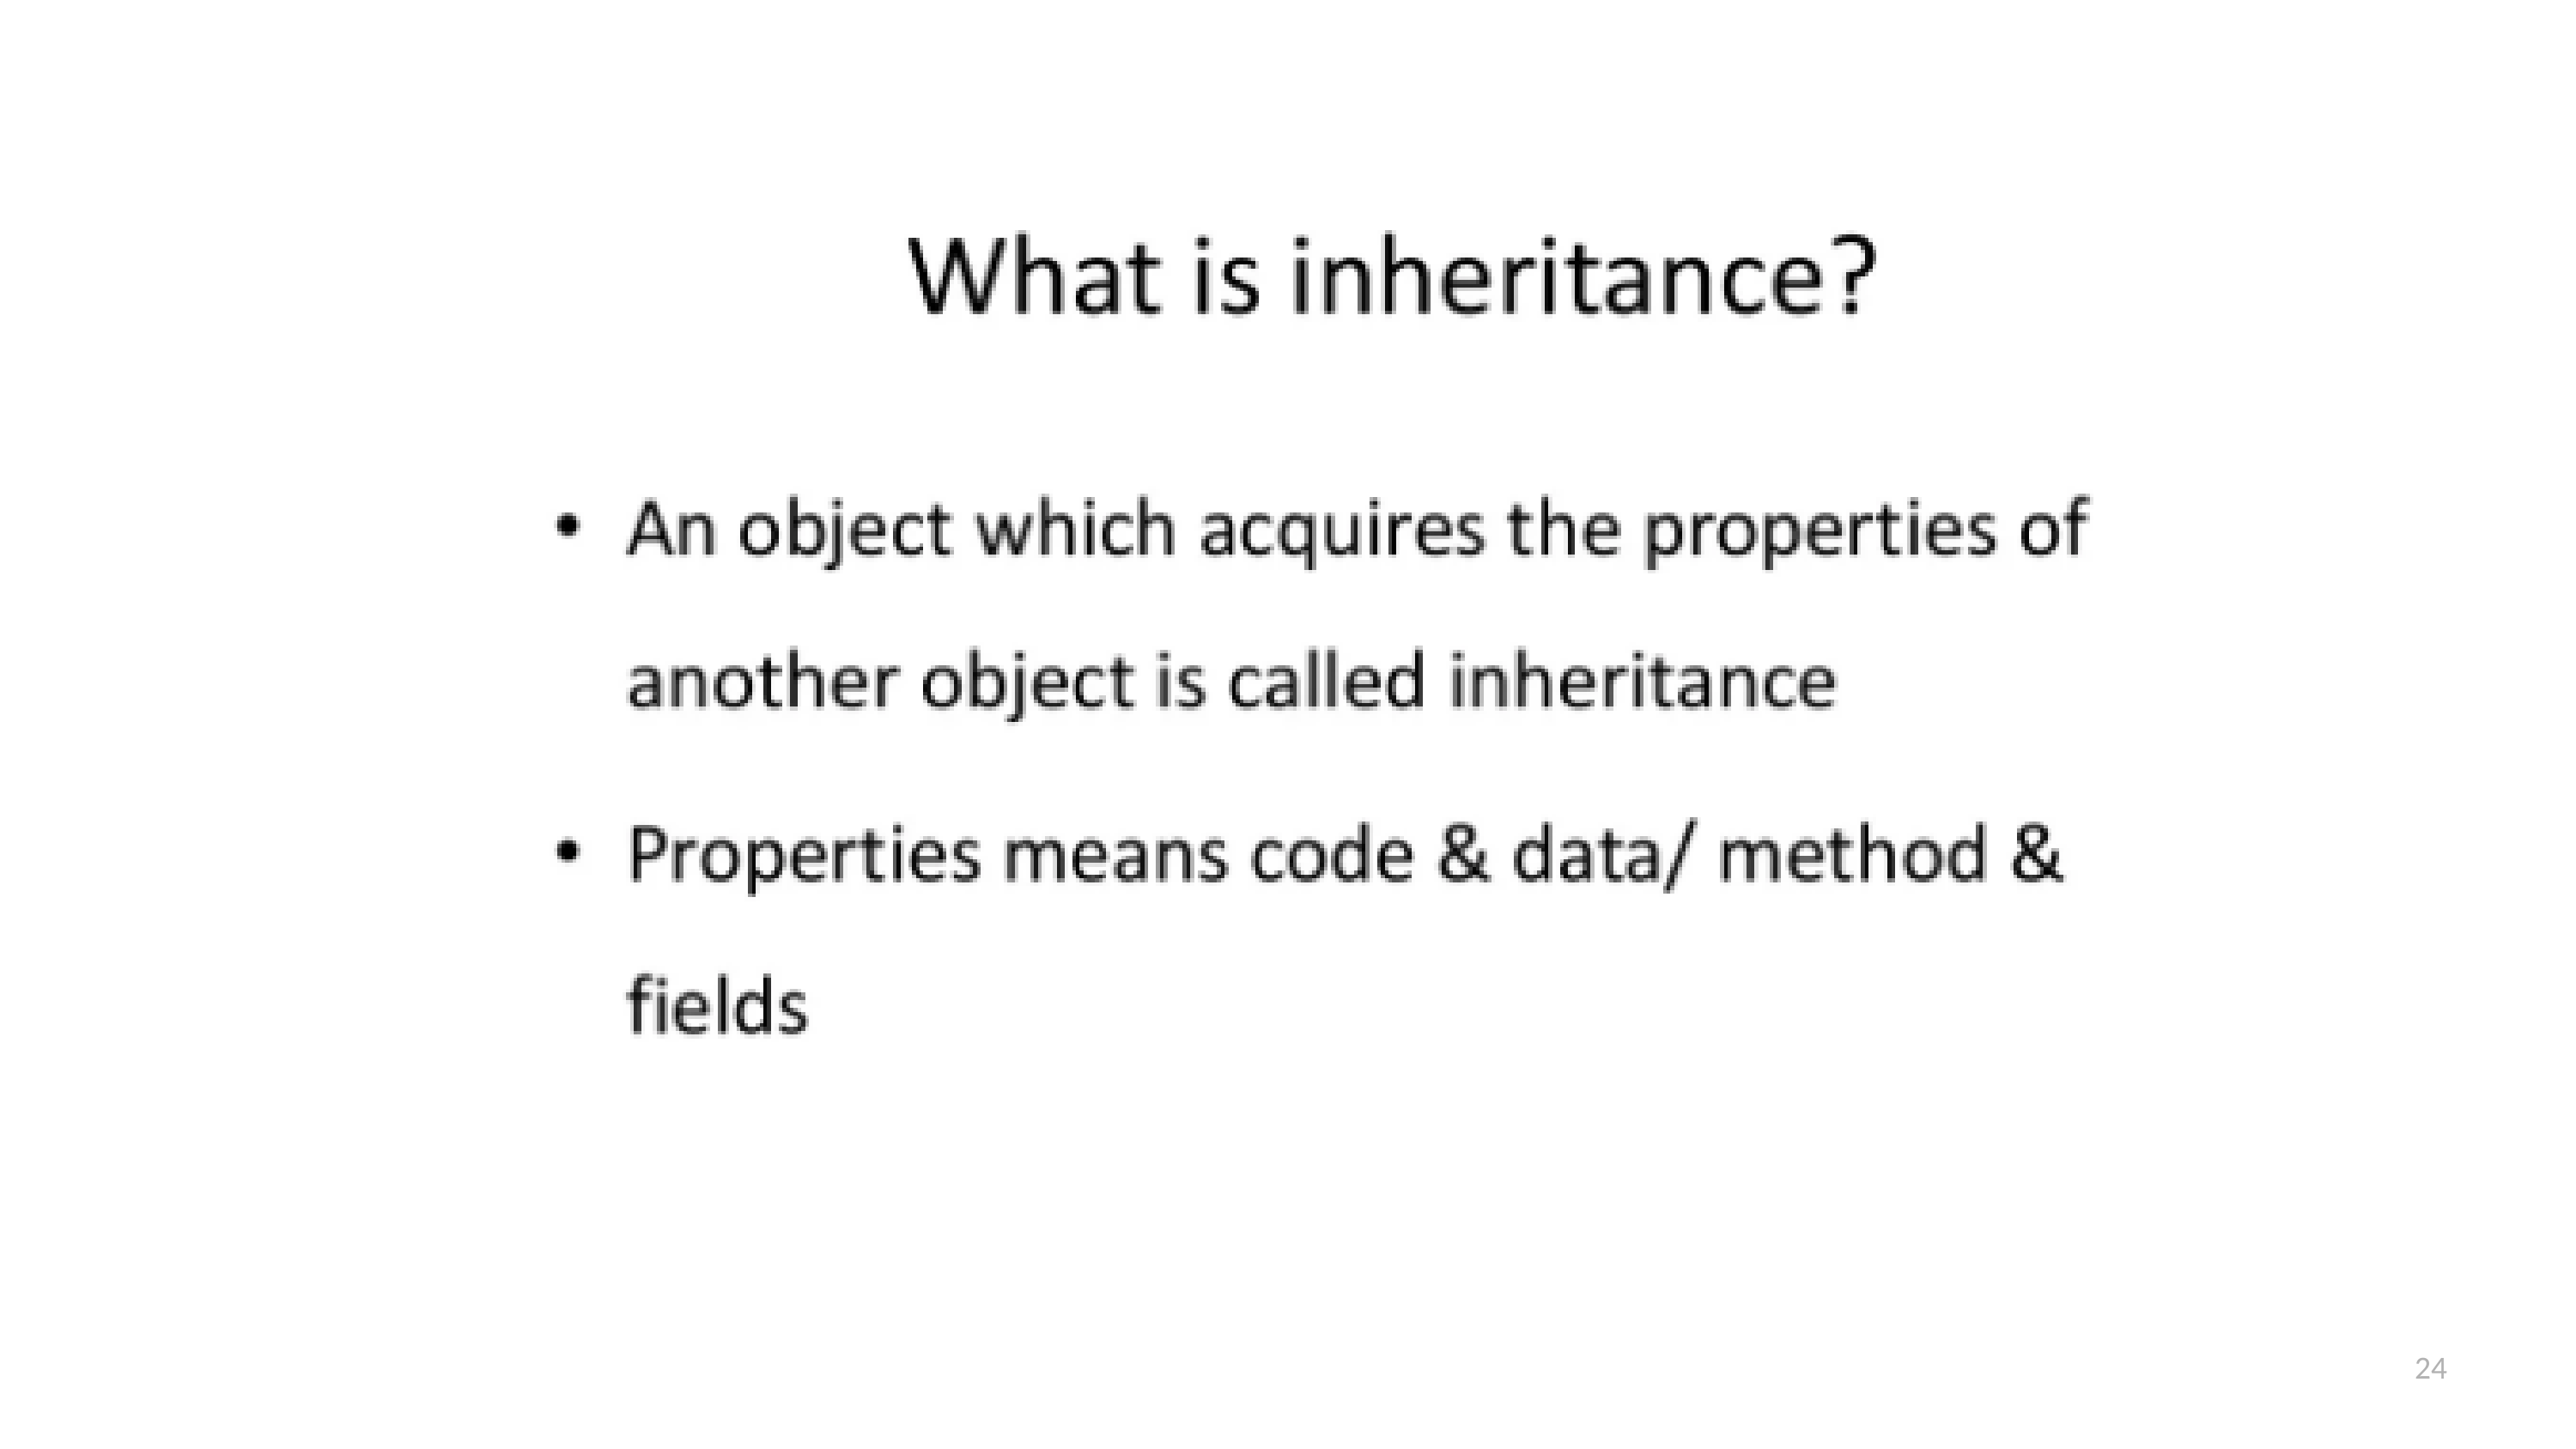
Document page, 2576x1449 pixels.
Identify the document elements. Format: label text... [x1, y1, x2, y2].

slide_number 24 [1855, 1347, 2447, 1420]
picture [482, 101, 2323, 1272]
